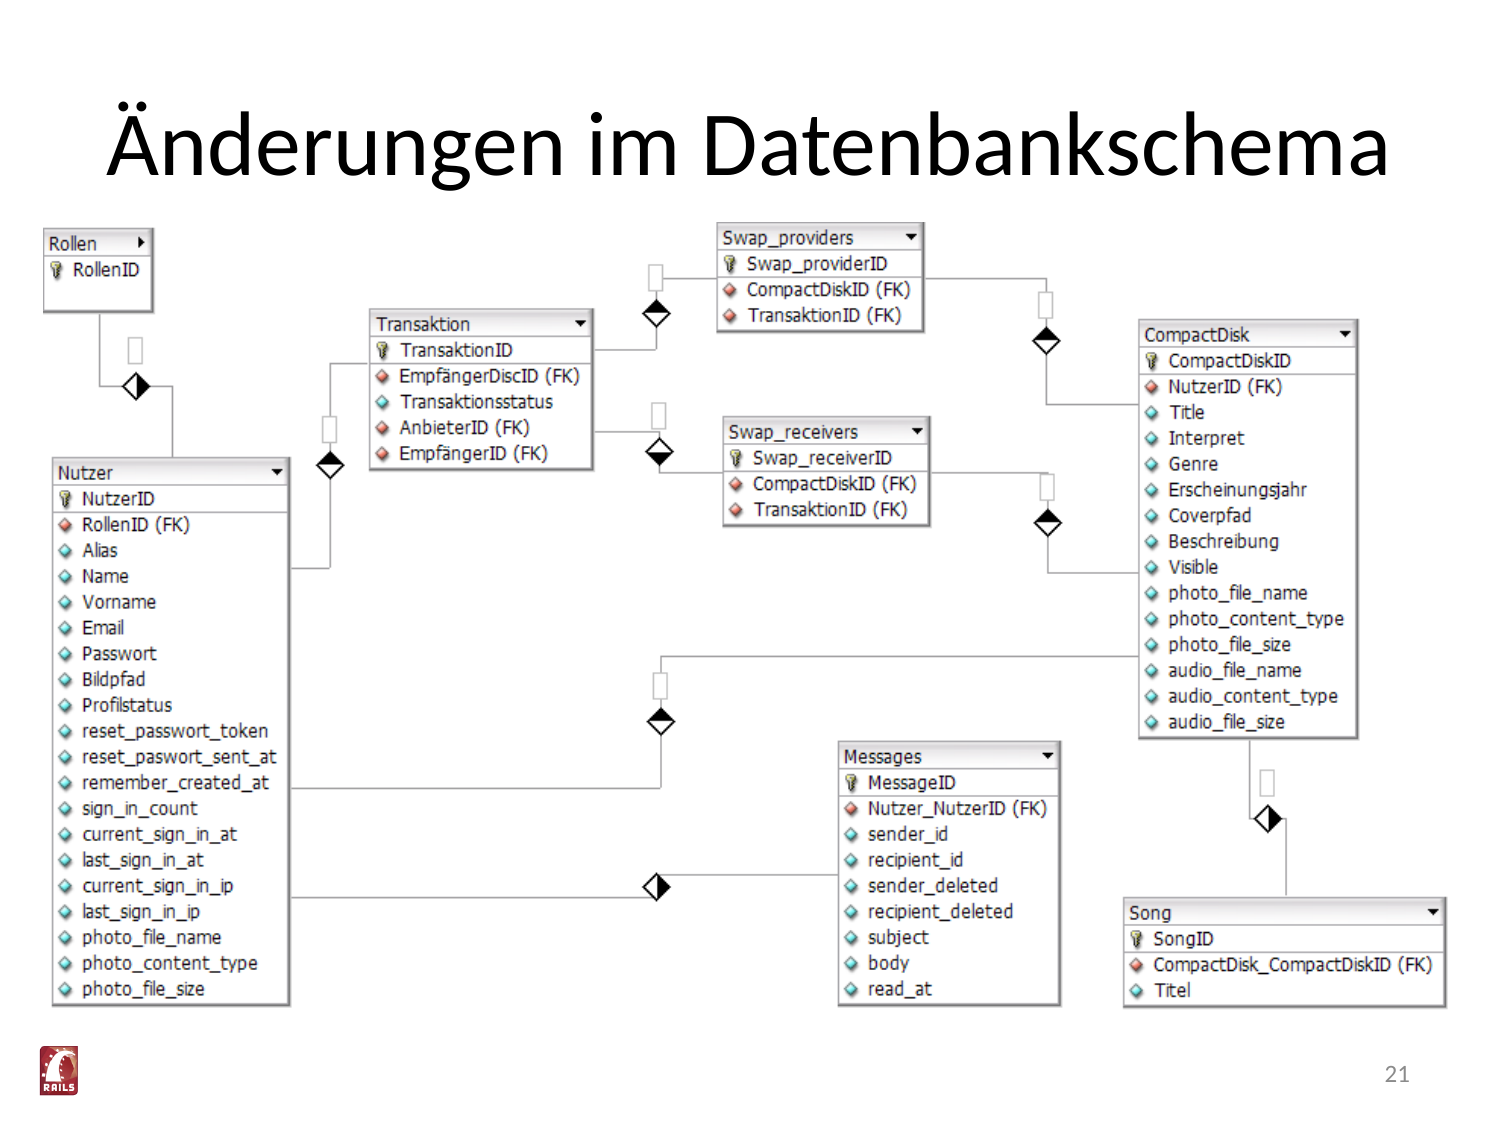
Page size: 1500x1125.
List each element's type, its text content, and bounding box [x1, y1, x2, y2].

title Änderungen im Datenbankschema [75, 45, 1425, 221]
slide_number 21 [1074, 1042, 1425, 1103]
picture [34, 1042, 83, 1099]
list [43, 222, 1454, 1017]
